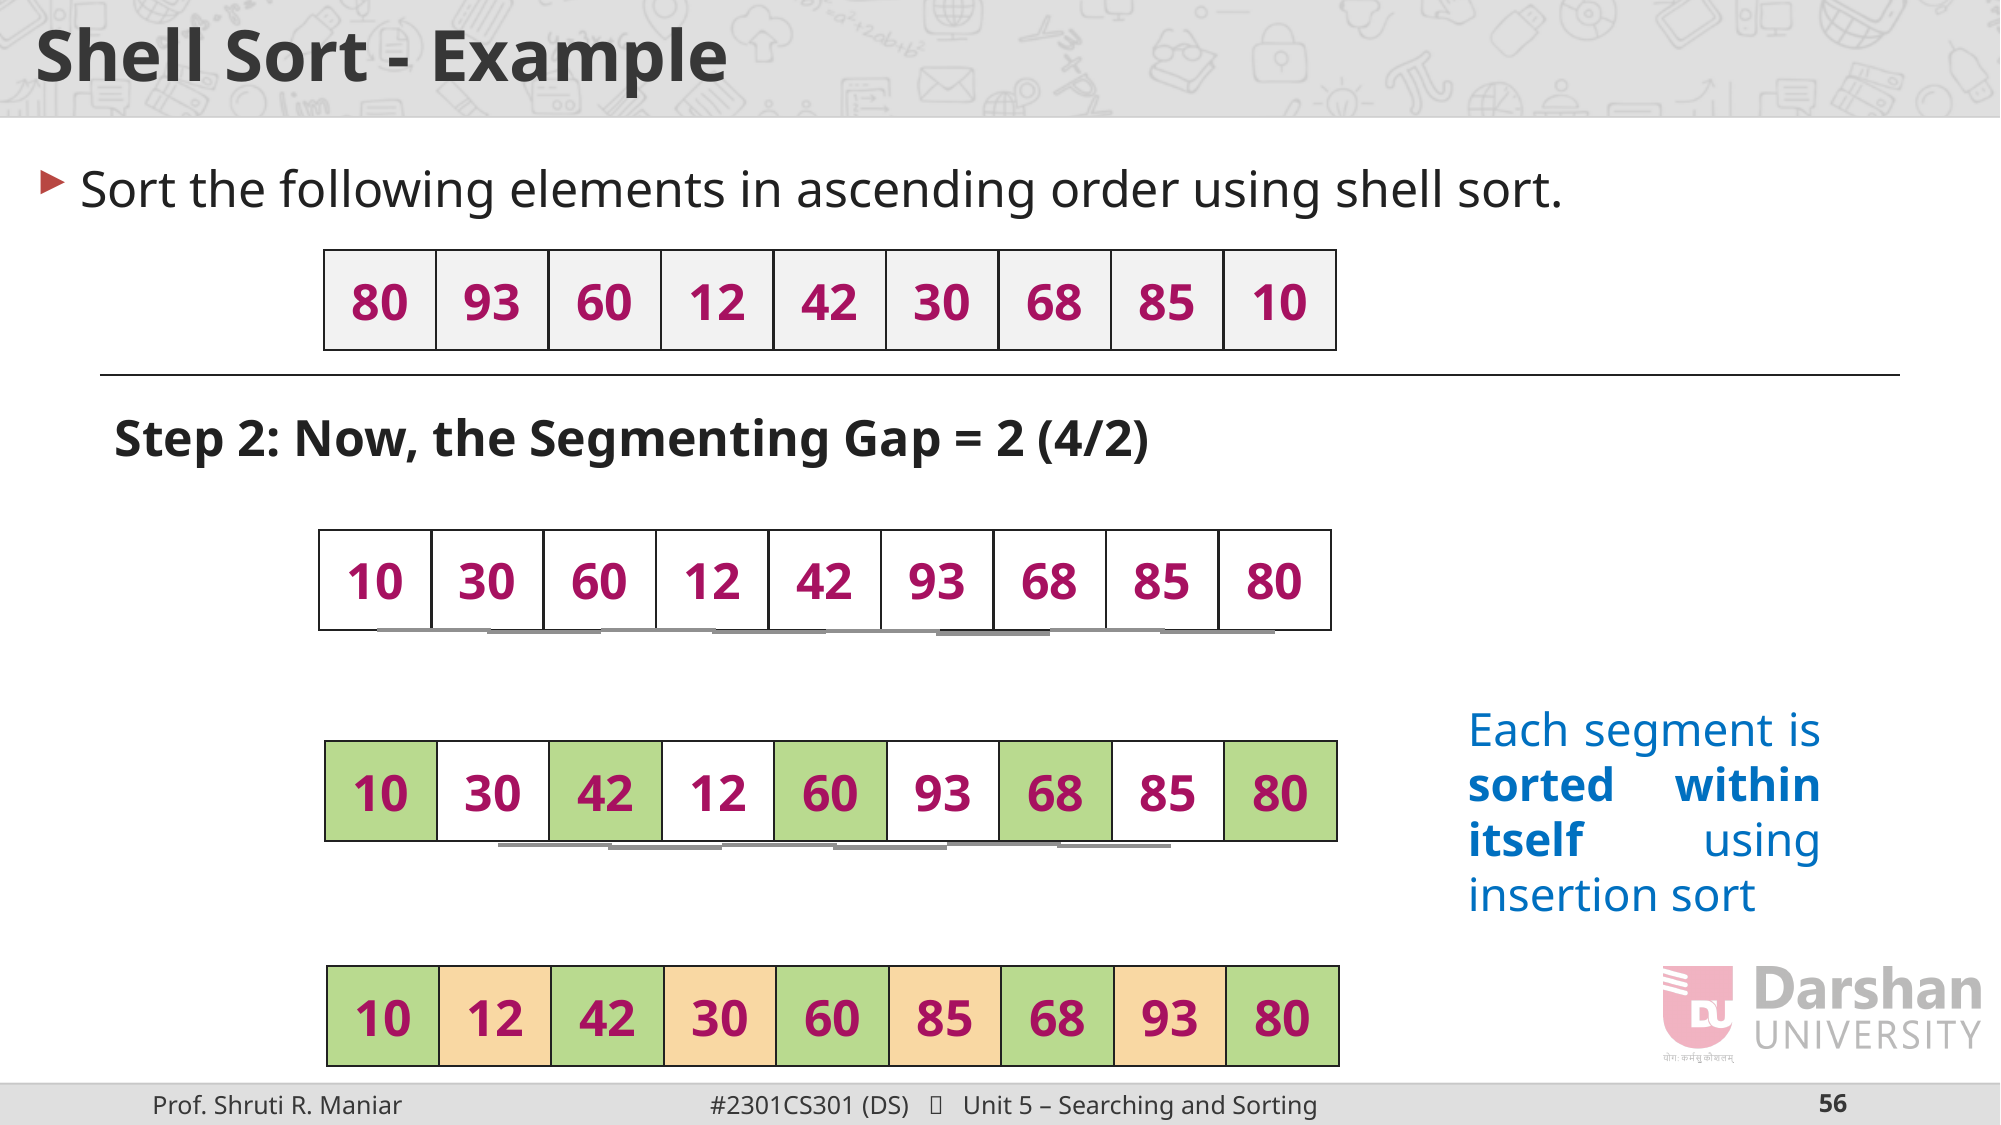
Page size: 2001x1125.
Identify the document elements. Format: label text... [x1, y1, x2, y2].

text_box 85 [888, 965, 1000, 1067]
text_box 68 [998, 740, 1057, 842]
text_box 68 [1000, 965, 1113, 1067]
text_box 93 [1113, 965, 1225, 1067]
text_box 42 [612, 740, 661, 842]
list Sort the following elements in ascending order using shell sort. [21, 141, 1979, 1059]
text_box 30 [663, 965, 775, 1067]
text_box Each segment is sorted within itself using insertion sort [1453, 692, 1837, 928]
text_box 30 [491, 529, 543, 630]
text_box 85 [1105, 529, 1161, 628]
text_box 10 [1223, 249, 1337, 351]
text_box 10 [324, 740, 436, 842]
text_box 60 [775, 965, 888, 1067]
title Shell Sort - Example [0, 0, 2000, 117]
text_box 68 [998, 249, 1110, 351]
table_header 13 [1663, 966, 1981, 1063]
text_box 68 [993, 529, 1105, 631]
text_box 93 [886, 740, 998, 842]
text_box 42 [548, 740, 609, 842]
text_box 30 [885, 249, 998, 351]
text_box 80 [1225, 965, 1340, 1067]
text_box 68 [1060, 740, 1111, 842]
text_box 42 [773, 249, 885, 351]
text_box 60 [548, 249, 660, 351]
text_box 93 [940, 529, 993, 631]
text_box 93 [880, 529, 937, 629]
text_box 12 [715, 529, 768, 630]
text_box 60 [773, 740, 833, 842]
text_box 12 [438, 965, 550, 1067]
text_box 12 [660, 249, 773, 351]
text_box 12 [655, 529, 712, 628]
text_box 42 [550, 965, 663, 1067]
text_box 10 [318, 529, 430, 631]
text_box 42 [768, 529, 880, 630]
text_box 85 [1164, 529, 1218, 630]
text_box 80 [1218, 529, 1332, 631]
text_box 12 [661, 740, 773, 842]
text_box Step 2: Now, the Segmenting Gap = 2 (4/2) [99, 399, 1903, 474]
text_box 60 [836, 740, 886, 842]
text_box 85 [1111, 740, 1223, 842]
text_box 93 [435, 249, 548, 351]
text_box 60 [543, 529, 655, 630]
text_box 85 [1110, 249, 1223, 351]
text_box 80 [323, 249, 435, 351]
text_box 30 [436, 740, 548, 842]
text_box 30 [430, 529, 488, 628]
text_box 80 [1223, 740, 1338, 842]
text_box 10 [326, 965, 438, 1067]
